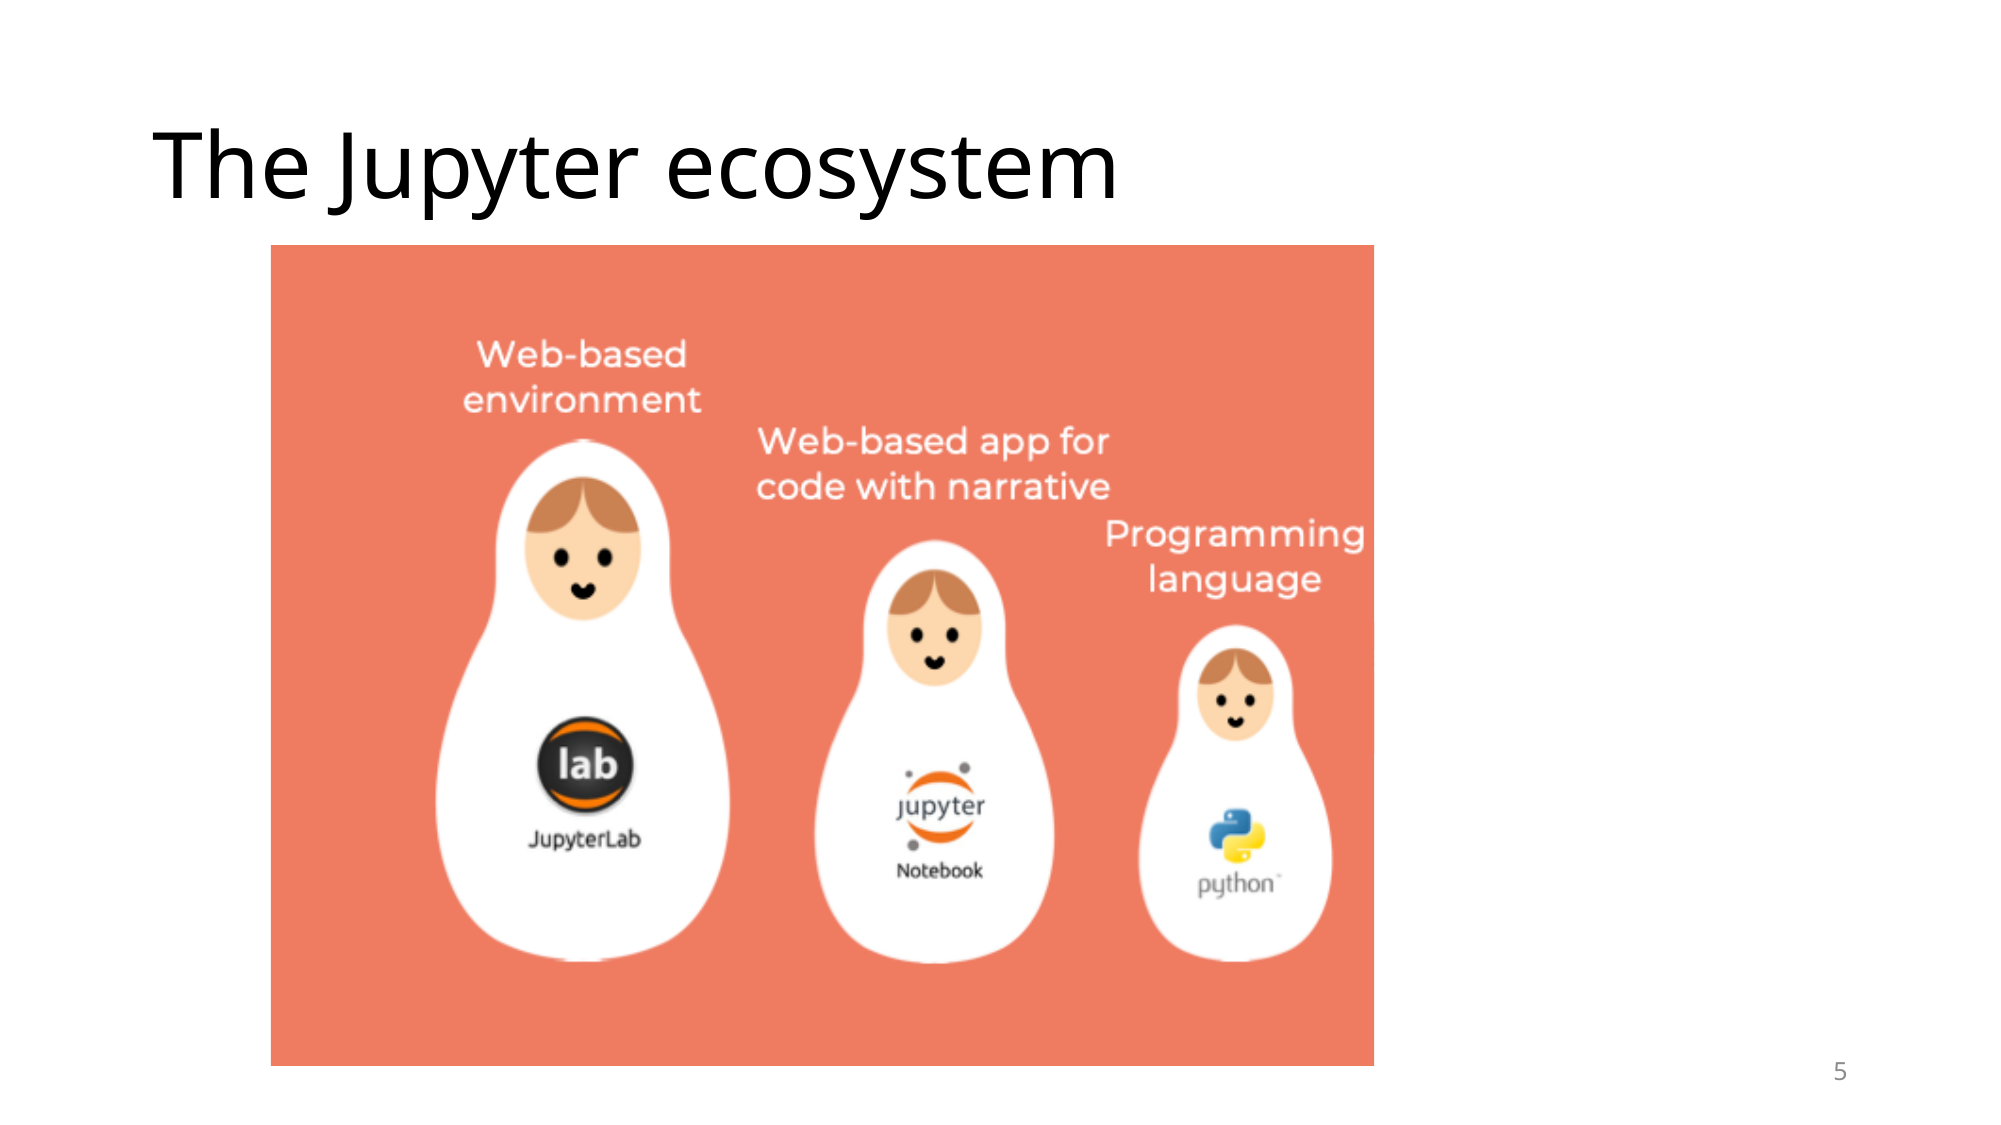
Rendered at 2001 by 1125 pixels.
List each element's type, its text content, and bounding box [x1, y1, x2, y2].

slide_number 5 [1412, 1042, 1863, 1103]
title The Jupyter ecosystem [137, 59, 1863, 278]
picture [270, 245, 1375, 1066]
